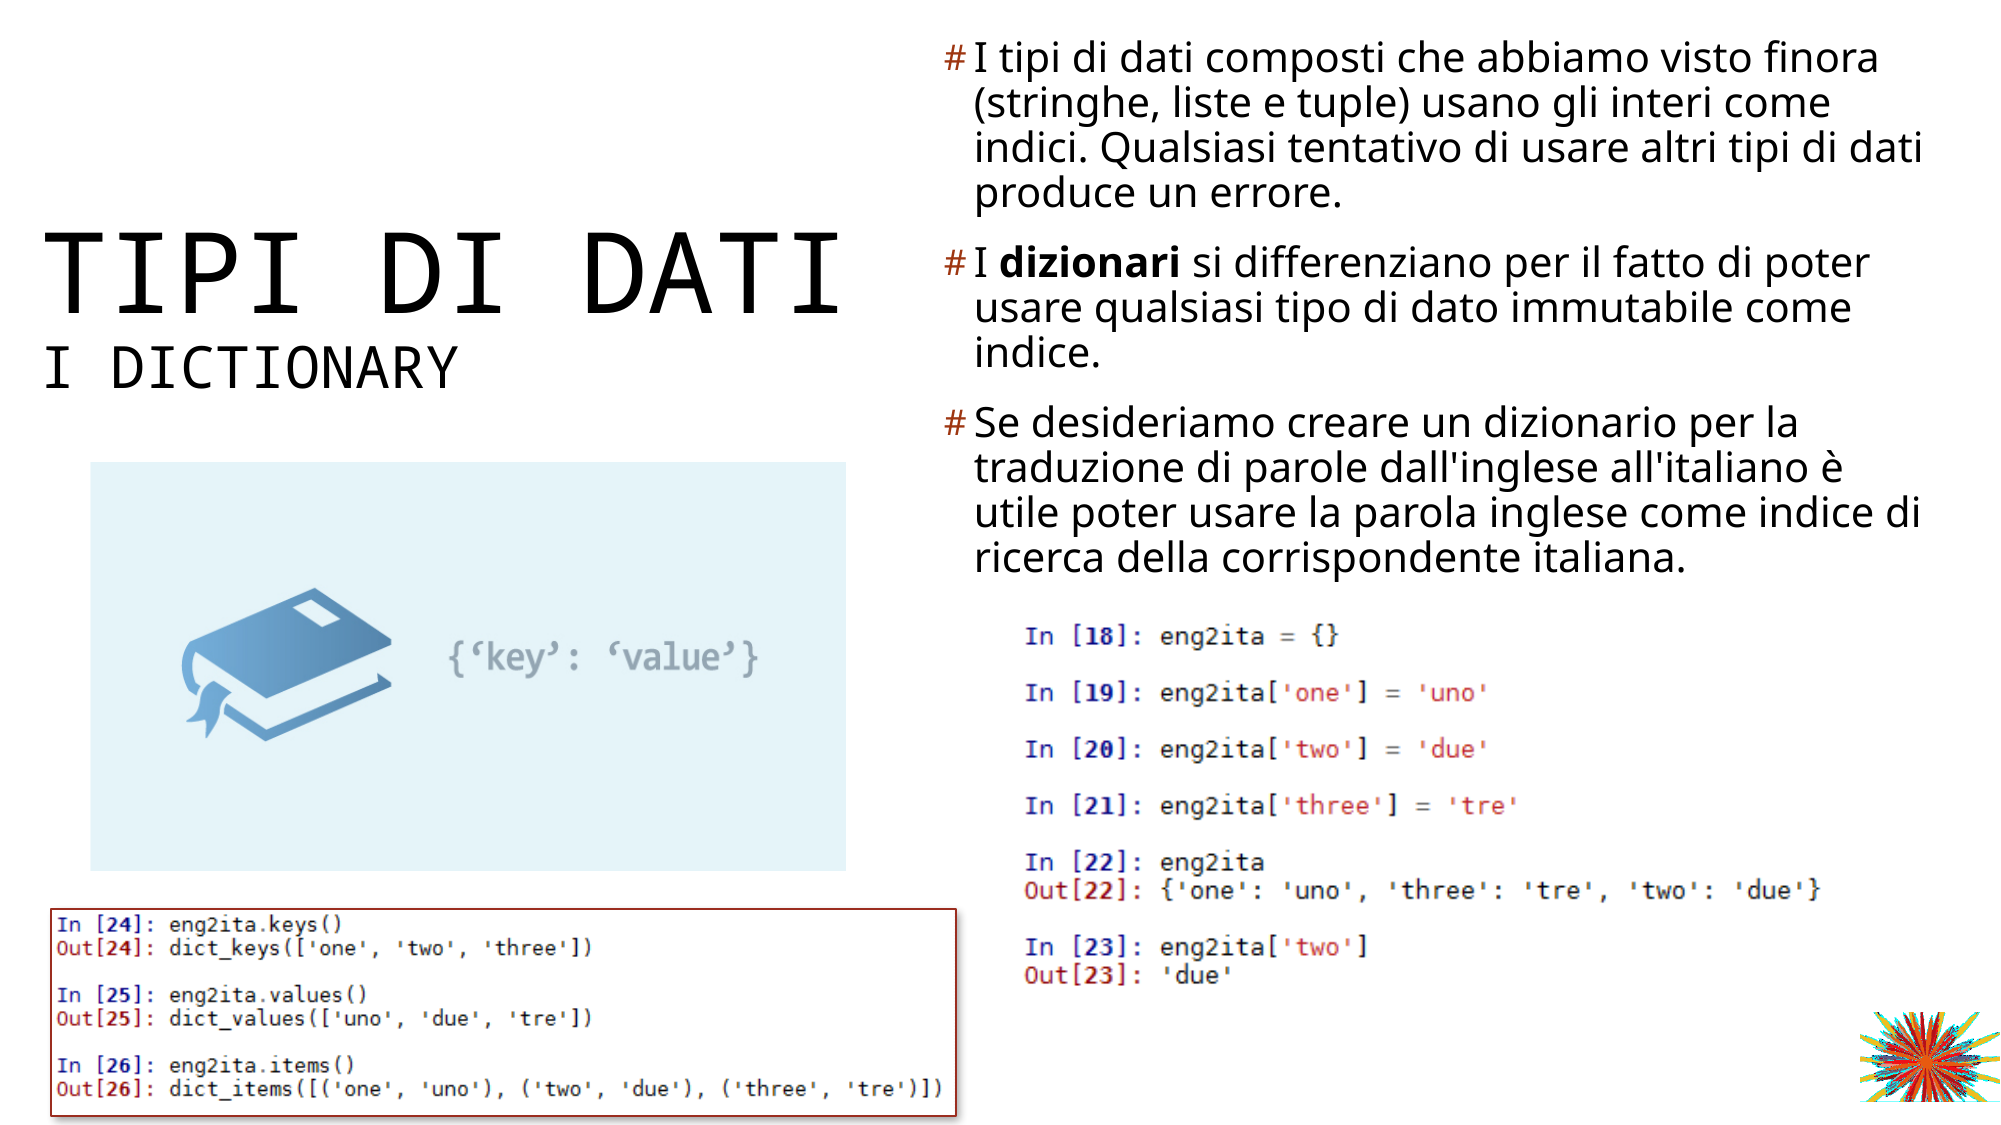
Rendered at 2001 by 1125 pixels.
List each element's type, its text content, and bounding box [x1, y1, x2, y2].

picture [1019, 613, 1860, 1001]
picture [1860, 1012, 2000, 1102]
picture [52, 910, 955, 1115]
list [93, 466, 844, 870]
list I tipi di dati composti che abbiamo visto finora (stringhe, liste e tuple) usano gli interi come indici. Qualsiasi tentativo di usare altri tipi di dati produce un errore. I dizionari si differenziano per il fatto di poter usare qualsiasi tipo di dato immutabile come indice. Se desideriamo creare un dizionario per la traduzione di parole dall'inglese all'italiano è utile poter usare la parola inglese come indice di ricerca della corrispondente italiana. [929, 29, 1955, 1013]
title Tipi di dati i dictionary [25, 29, 910, 588]
